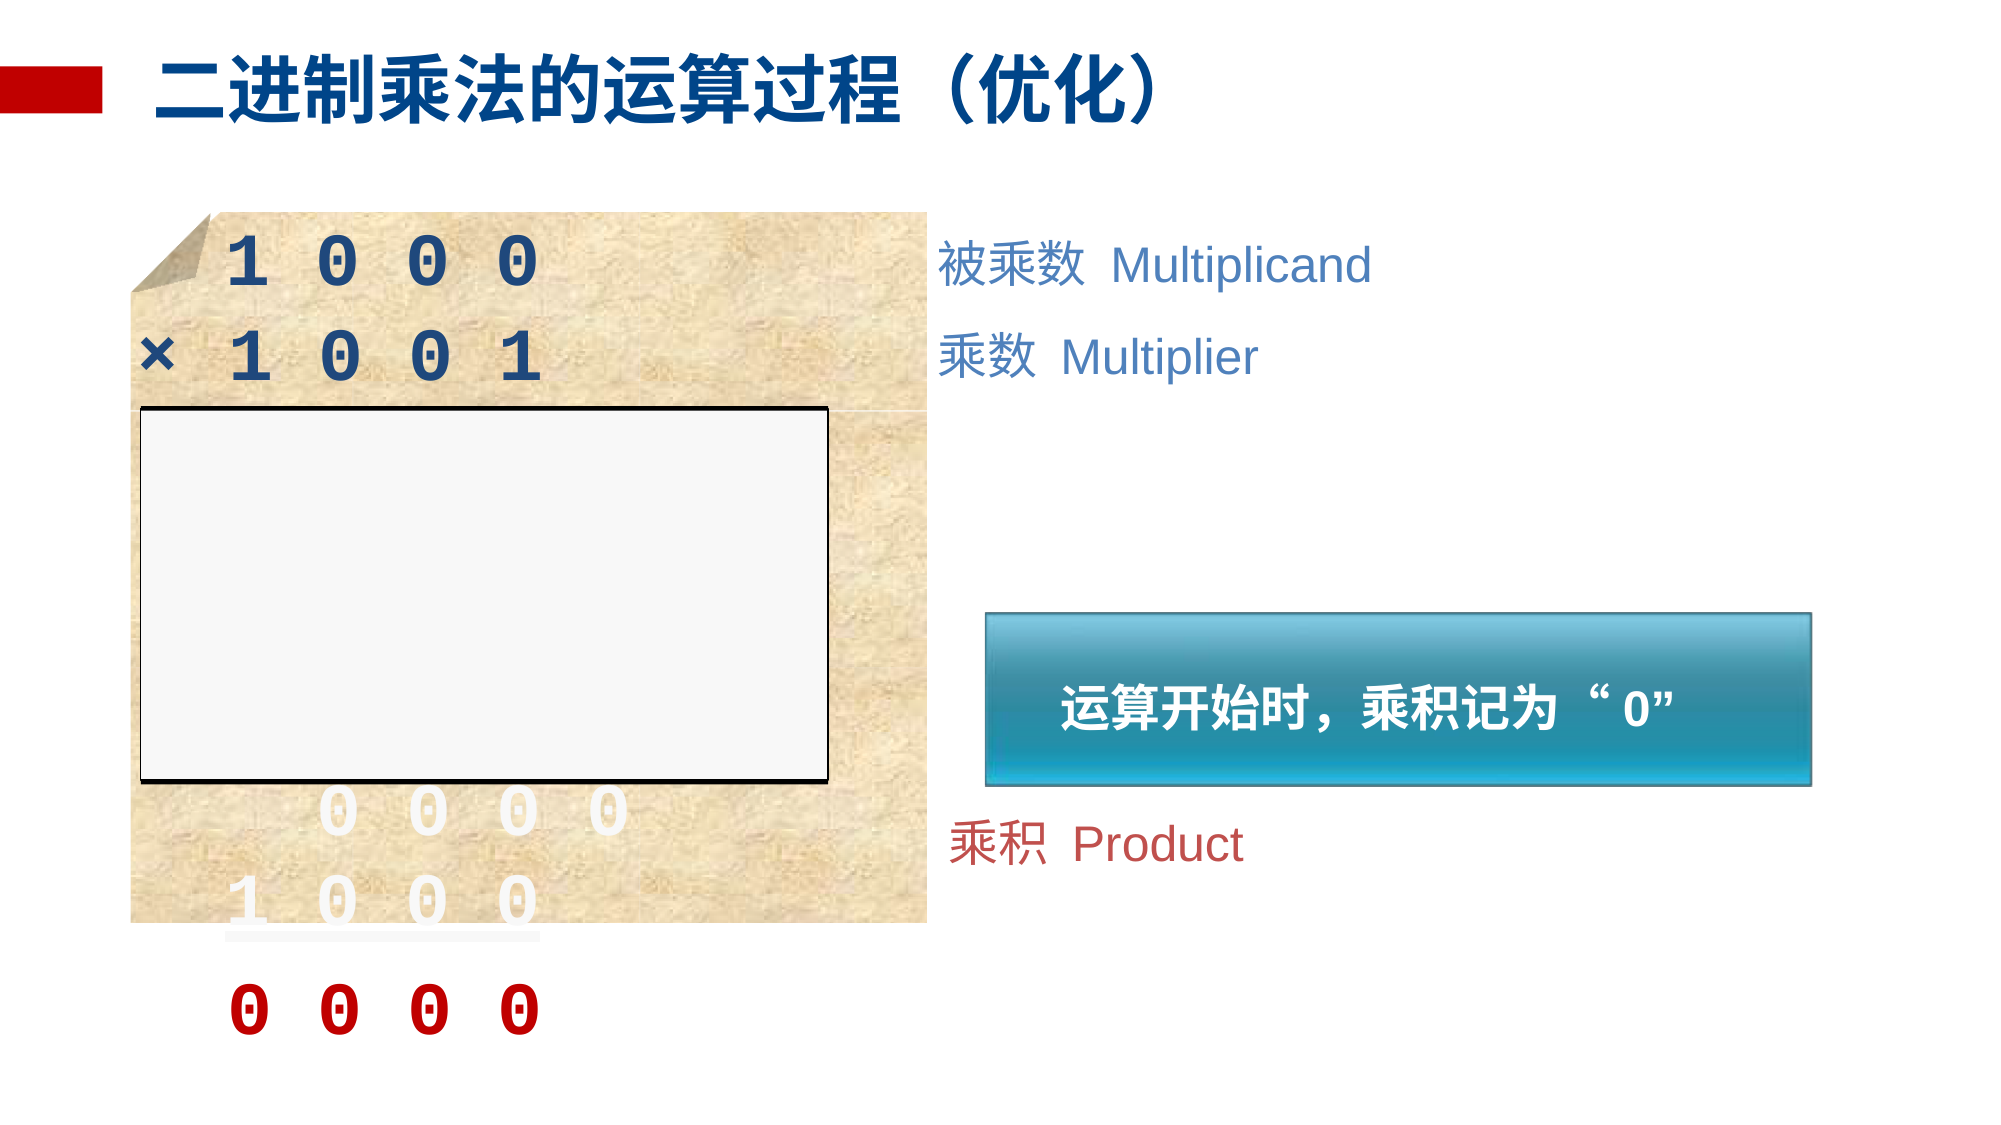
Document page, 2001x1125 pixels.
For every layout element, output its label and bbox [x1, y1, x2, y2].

text_box [130, 211, 927, 1050]
text_box [935, 232, 1813, 872]
title [150, 42, 1400, 231]
